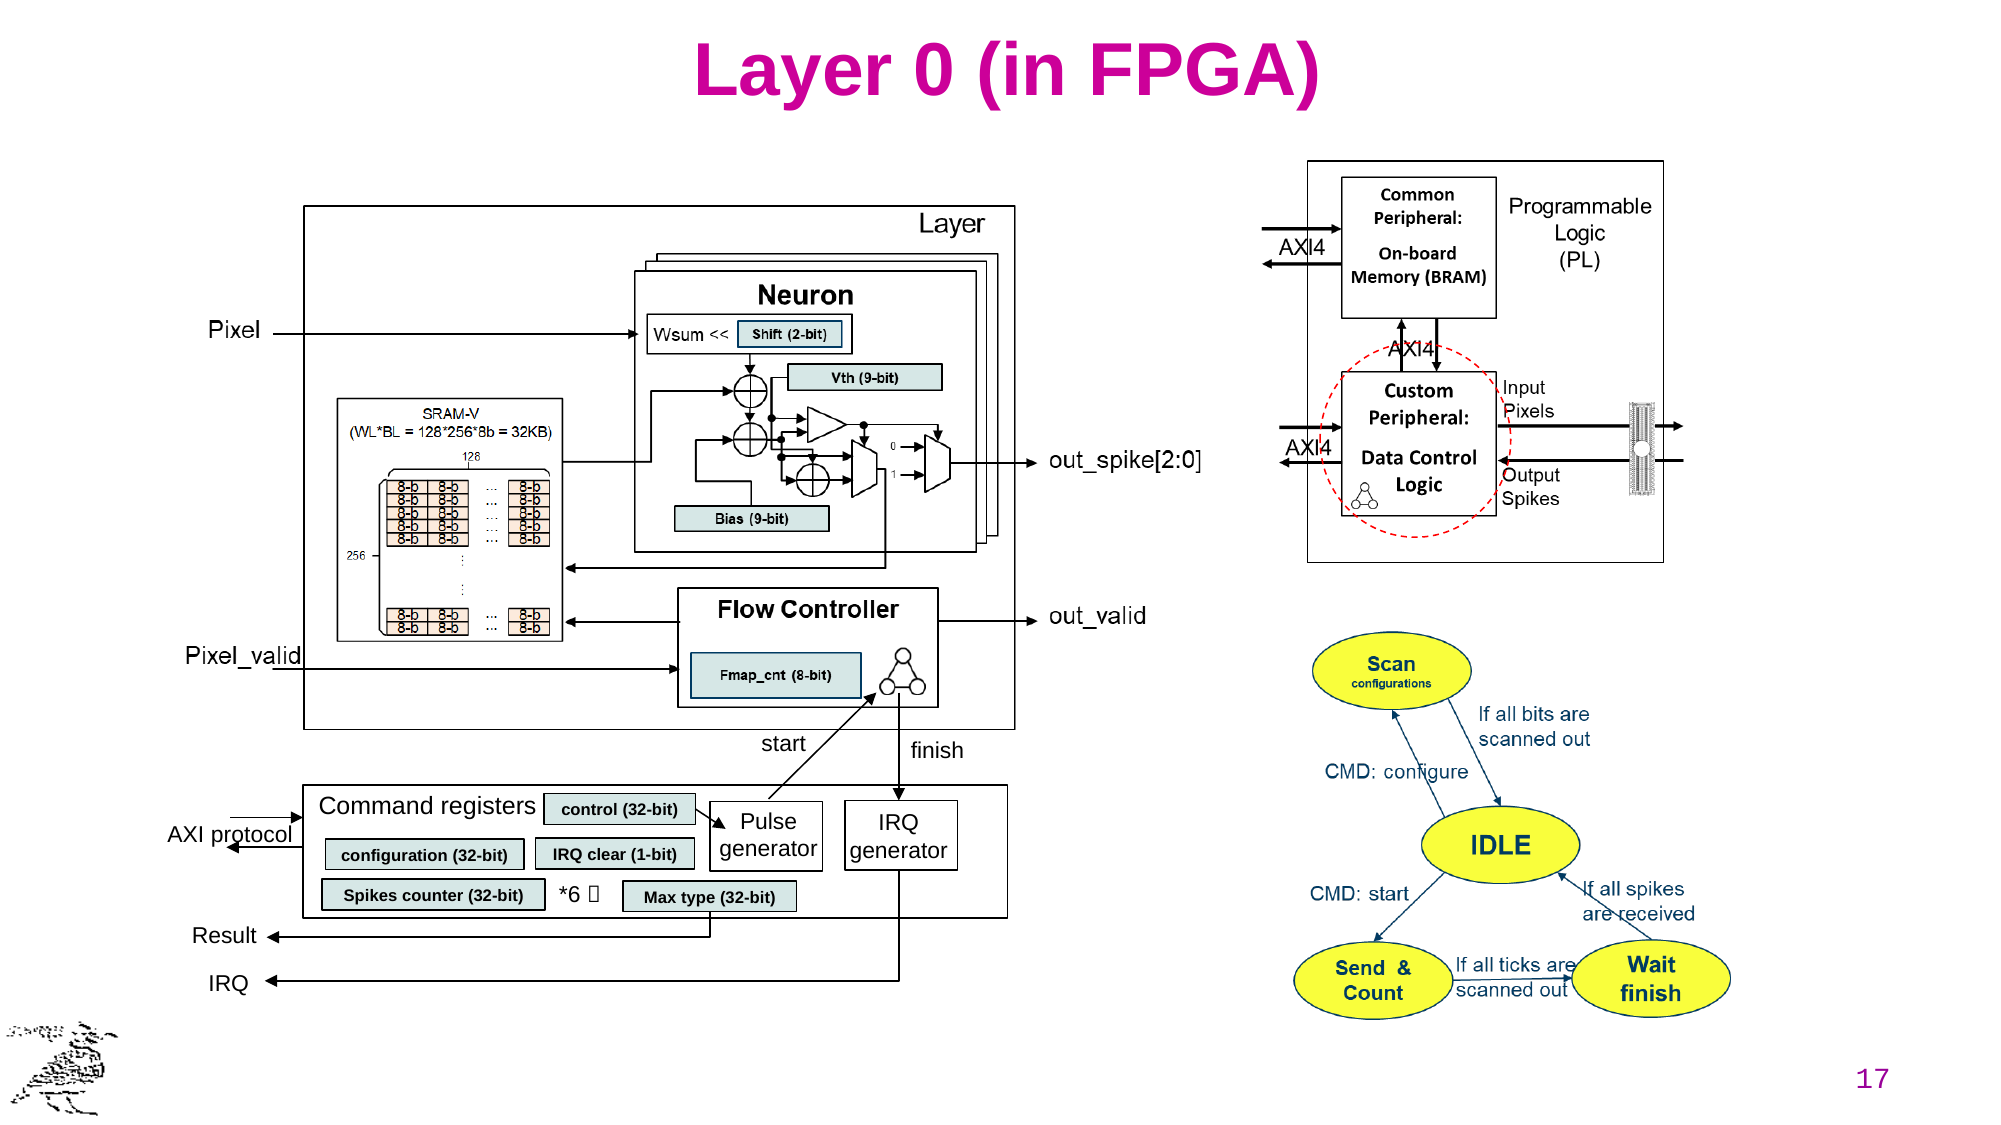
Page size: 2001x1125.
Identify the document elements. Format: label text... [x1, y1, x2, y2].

picture [1251, 160, 1694, 563]
picture [1293, 631, 1732, 1021]
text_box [139, 196, 1217, 1005]
slide_number 17 [1547, 1056, 1907, 1125]
title Layer 0 (in FPGA) [83, 24, 1933, 119]
